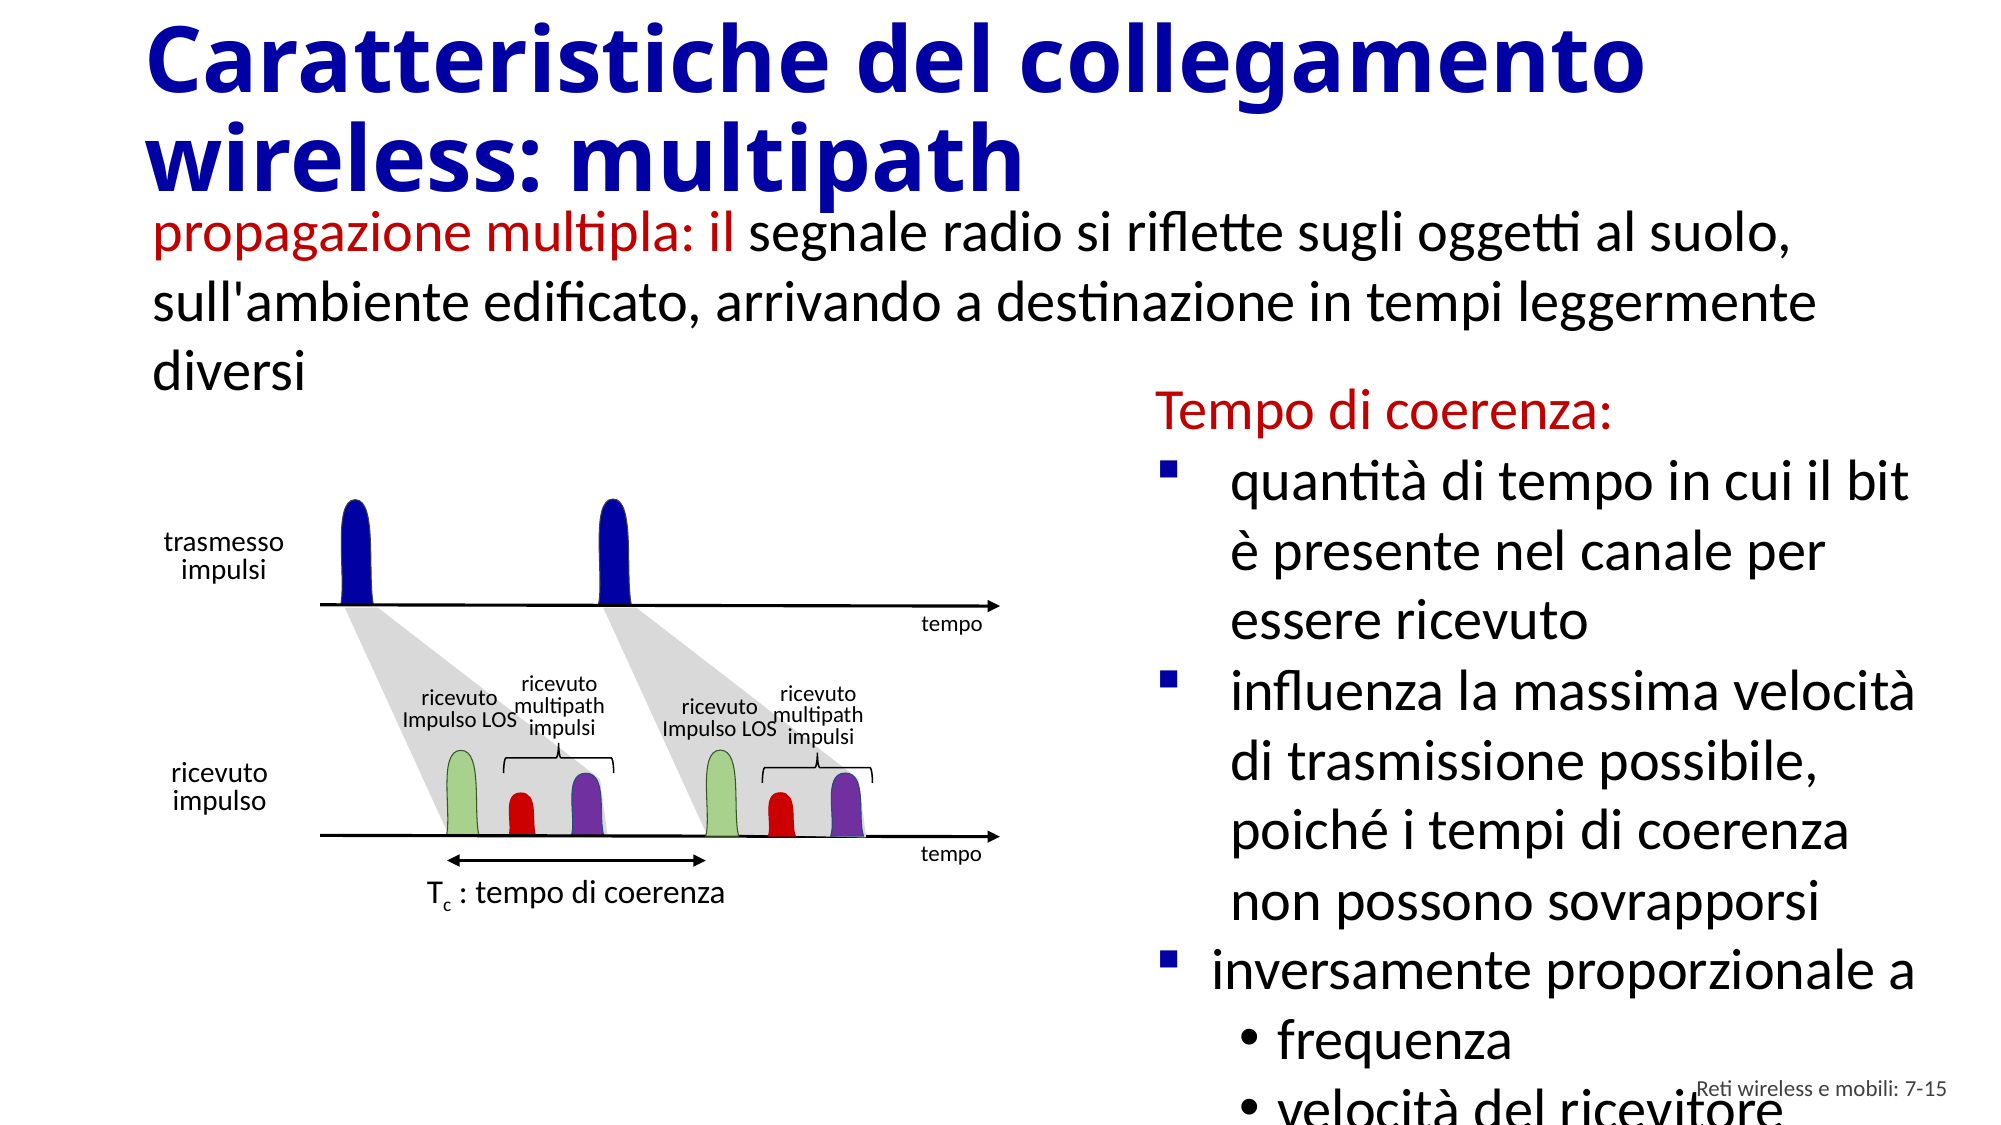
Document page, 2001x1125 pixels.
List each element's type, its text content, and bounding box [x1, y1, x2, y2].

text_box tempo [906, 837, 997, 874]
text_box tempo [906, 607, 998, 643]
slide_number Reti wireless e mobili: 7- 14 [1512, 1056, 1963, 1117]
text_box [344, 607, 603, 835]
text_box [340, 498, 375, 603]
text_box Tc : tempo di coerenza [412, 862, 741, 923]
text_box ricevuto impulso [156, 752, 284, 824]
title Caratteristiche del collegamento wireless: multipath [129, 38, 1855, 185]
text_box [603, 607, 880, 838]
text_box trasmesso impulsi [148, 521, 300, 593]
text_box propagazione multipla: il segnale radio si riflette sugli oggetti al suolo, sull'ambiente edificato, arrivando a destinazione in tempi leggermente diversi [71, 185, 1855, 411]
text_box Tempo di coerenza: quantità di tempo in cui il bit è presente nel canale per essere ricevuto influenza la massima velocità di trasmissione possibile, poiché i tempi di coerenza non possono sovrapporsi inversamente proporzionale a frequenza velocità del ricevitore [1140, 364, 1956, 1125]
text_box [597, 497, 633, 603]
